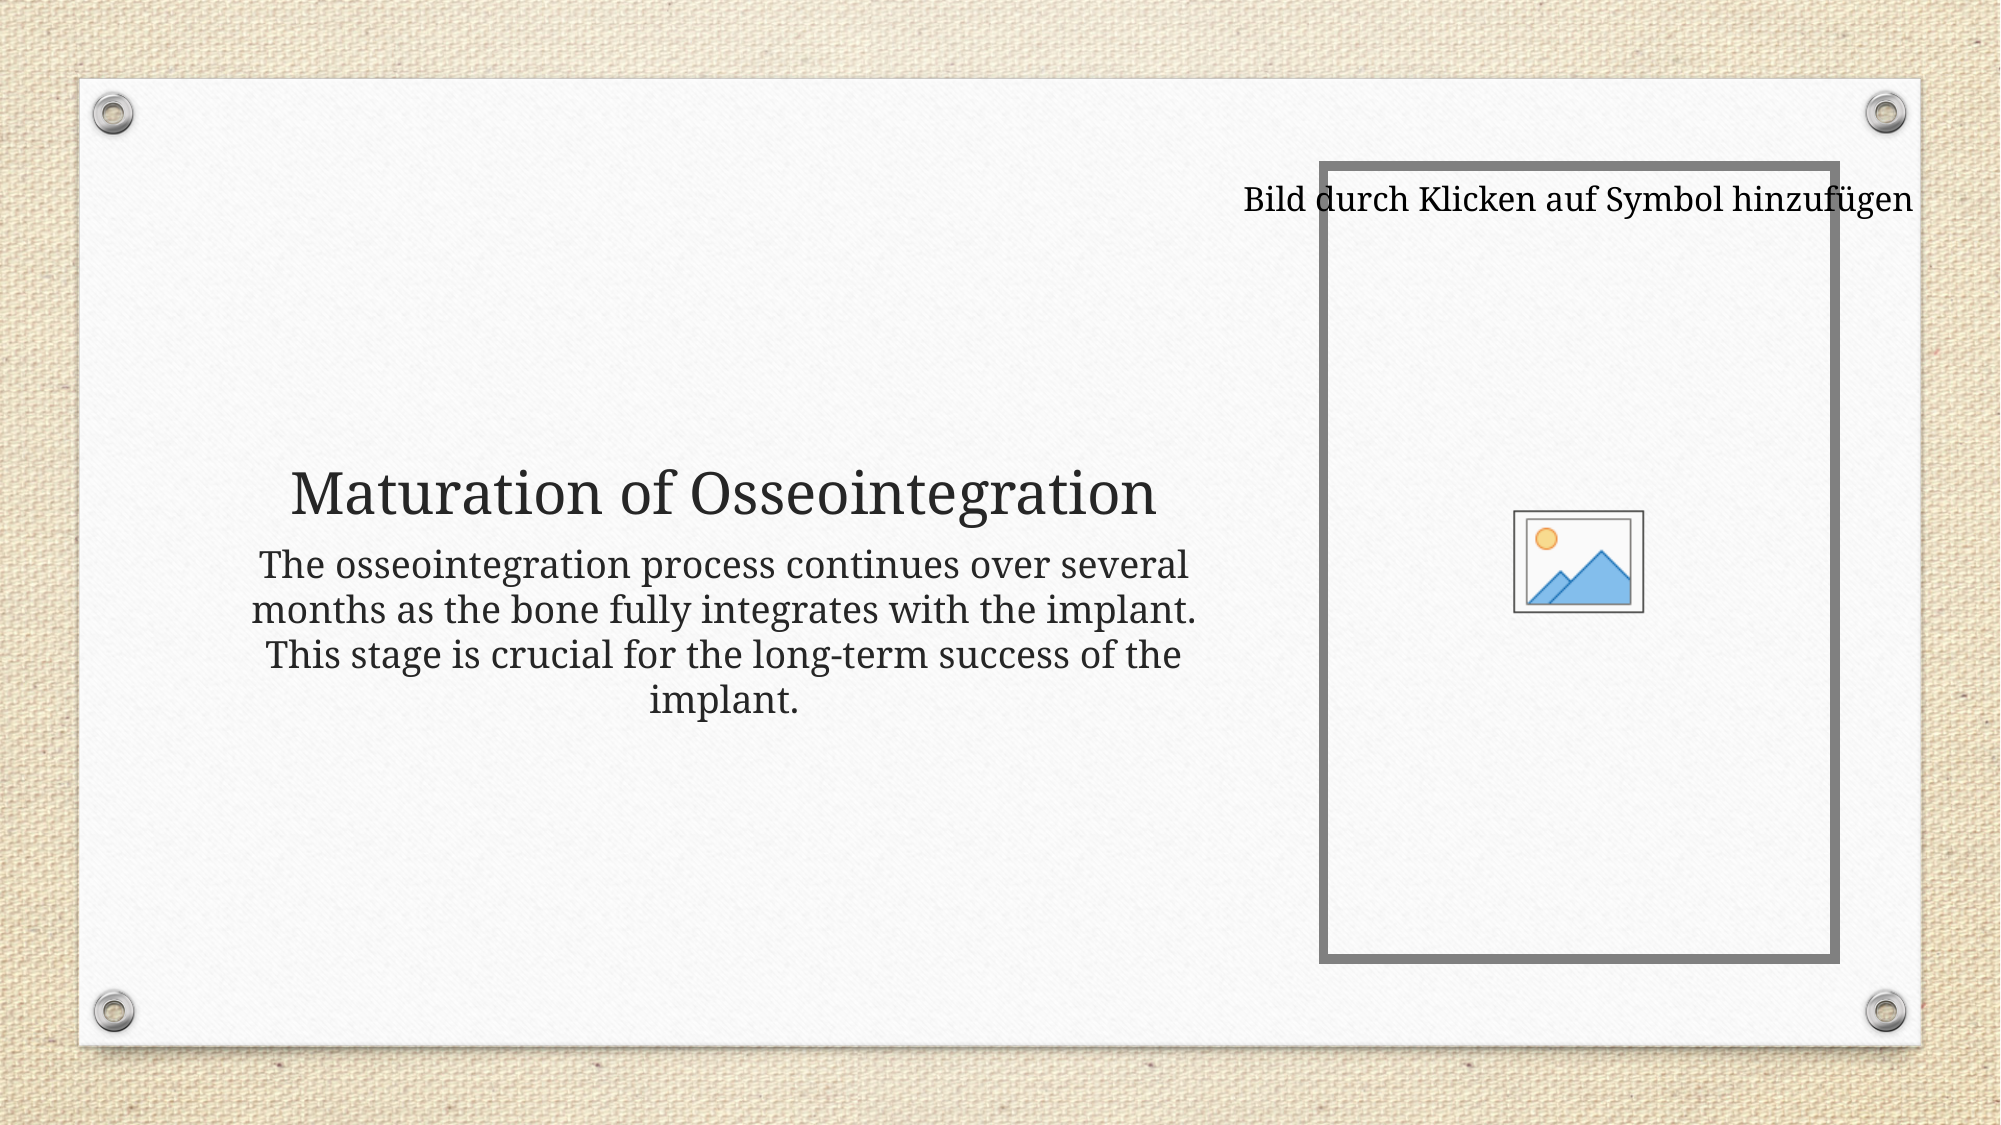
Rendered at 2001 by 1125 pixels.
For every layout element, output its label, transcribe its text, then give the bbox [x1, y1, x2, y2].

picture [0, 0, 2001, 1125]
list The osseointegration process continues over several months as the bone fully integrates with the implant. This stage is crucial for the long-term success of the implant. [212, 534, 1237, 834]
title Maturation of Osseointegration [212, 309, 1237, 534]
